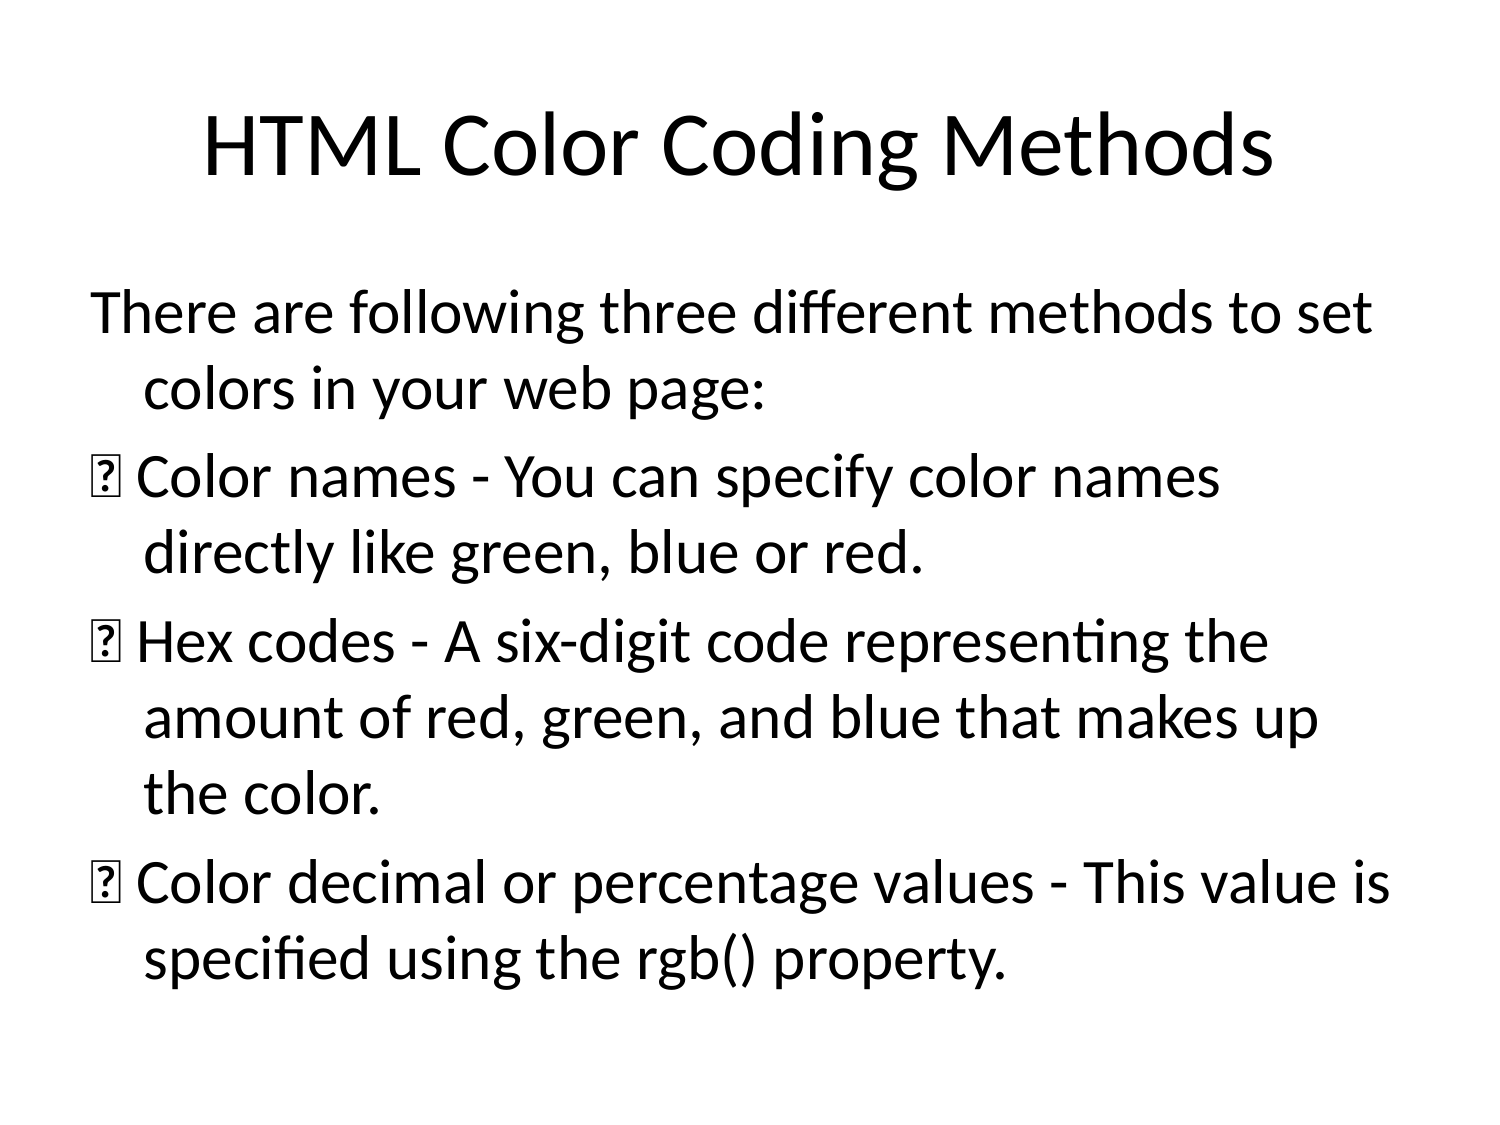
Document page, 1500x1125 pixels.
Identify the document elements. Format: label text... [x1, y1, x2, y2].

list There are following three different methods to set colors in your web page:  Color names - You can specify color names directly like green, blue or red.  Hex codes - A six-digit code representing the amount of red, green, and blue that makes up the color.  Color decimal or percentage values - This value is specified using the rgb() property. [75, 262, 1425, 1005]
title HTML Color Coding Methods [75, 45, 1425, 233]
